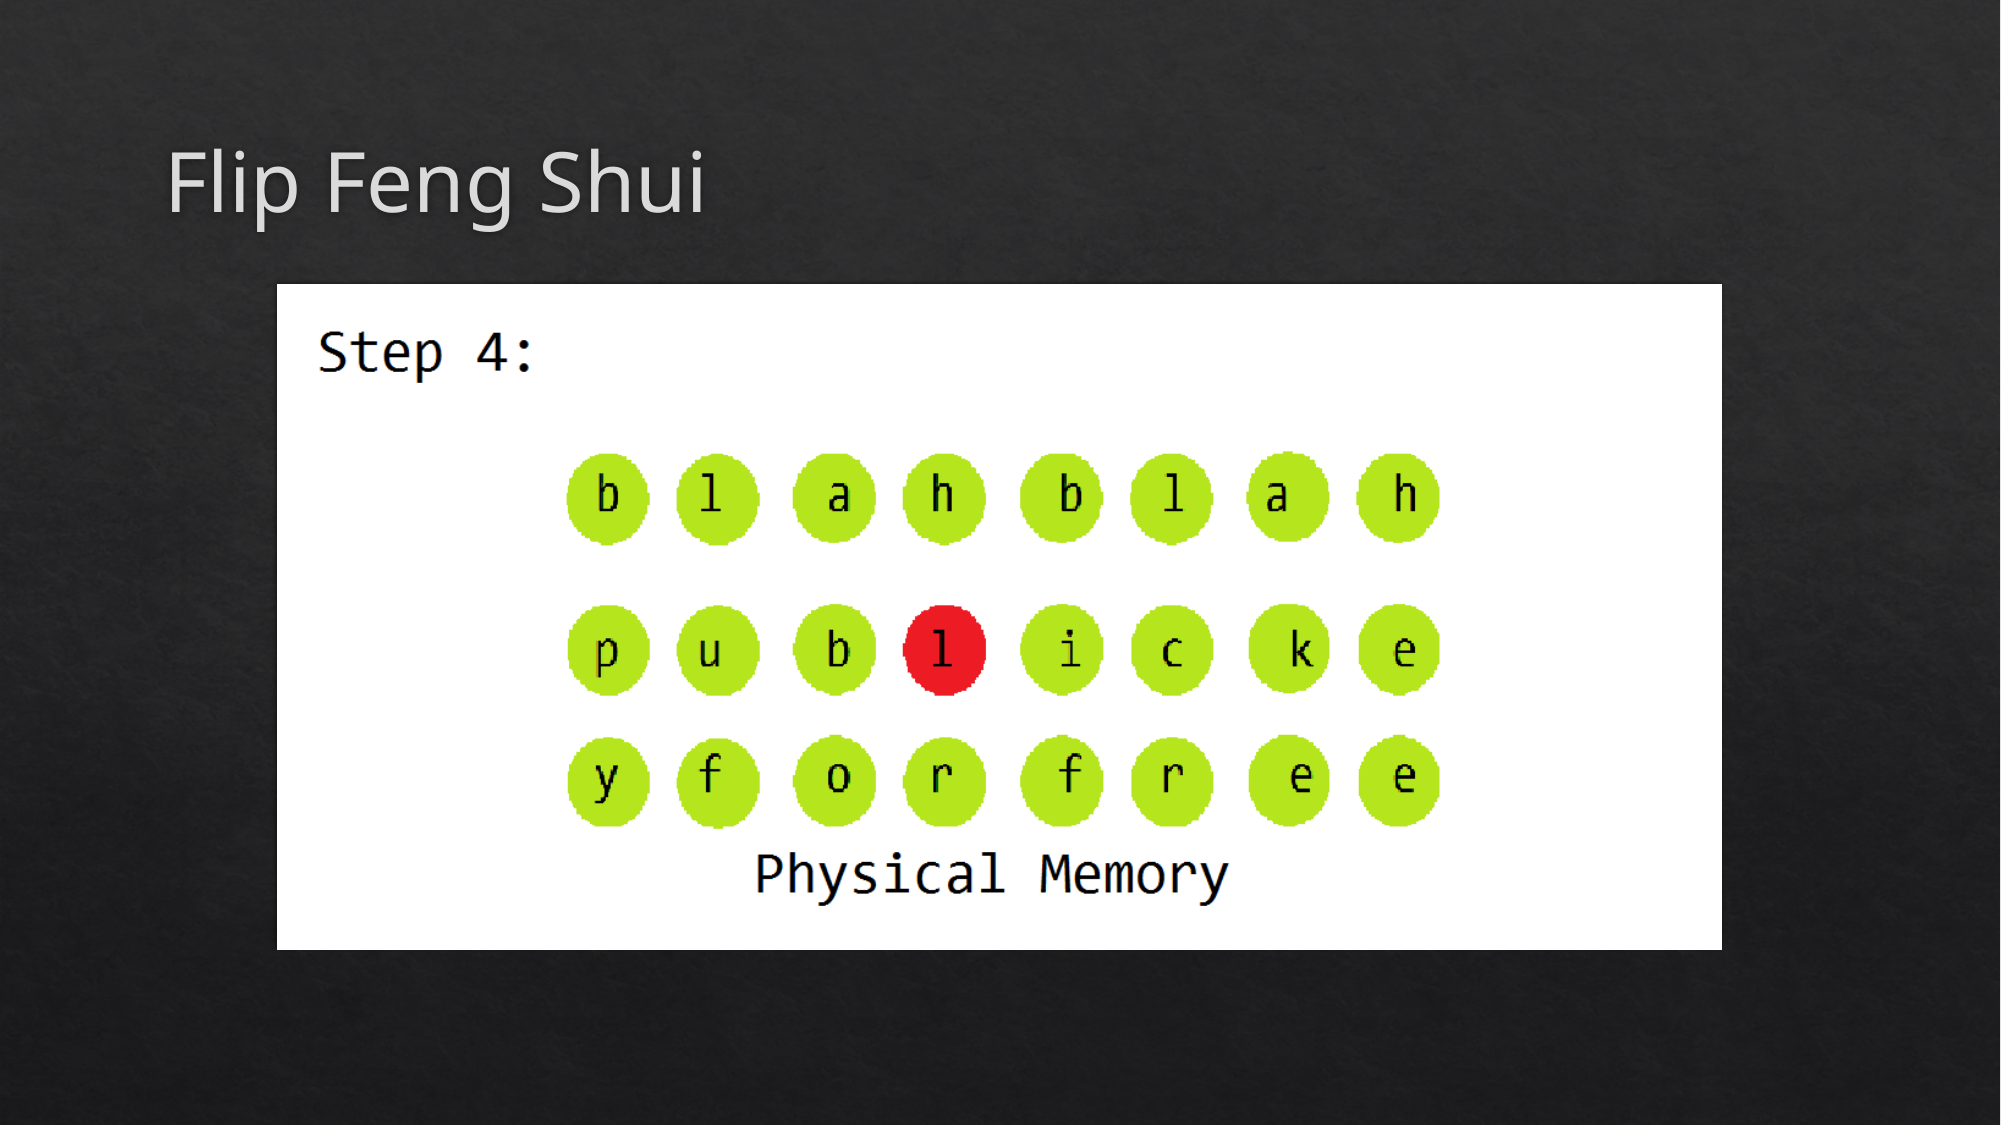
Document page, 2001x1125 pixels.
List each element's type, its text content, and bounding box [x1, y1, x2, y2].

title Flip Feng Shui [149, 99, 1849, 260]
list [276, 283, 1722, 951]
